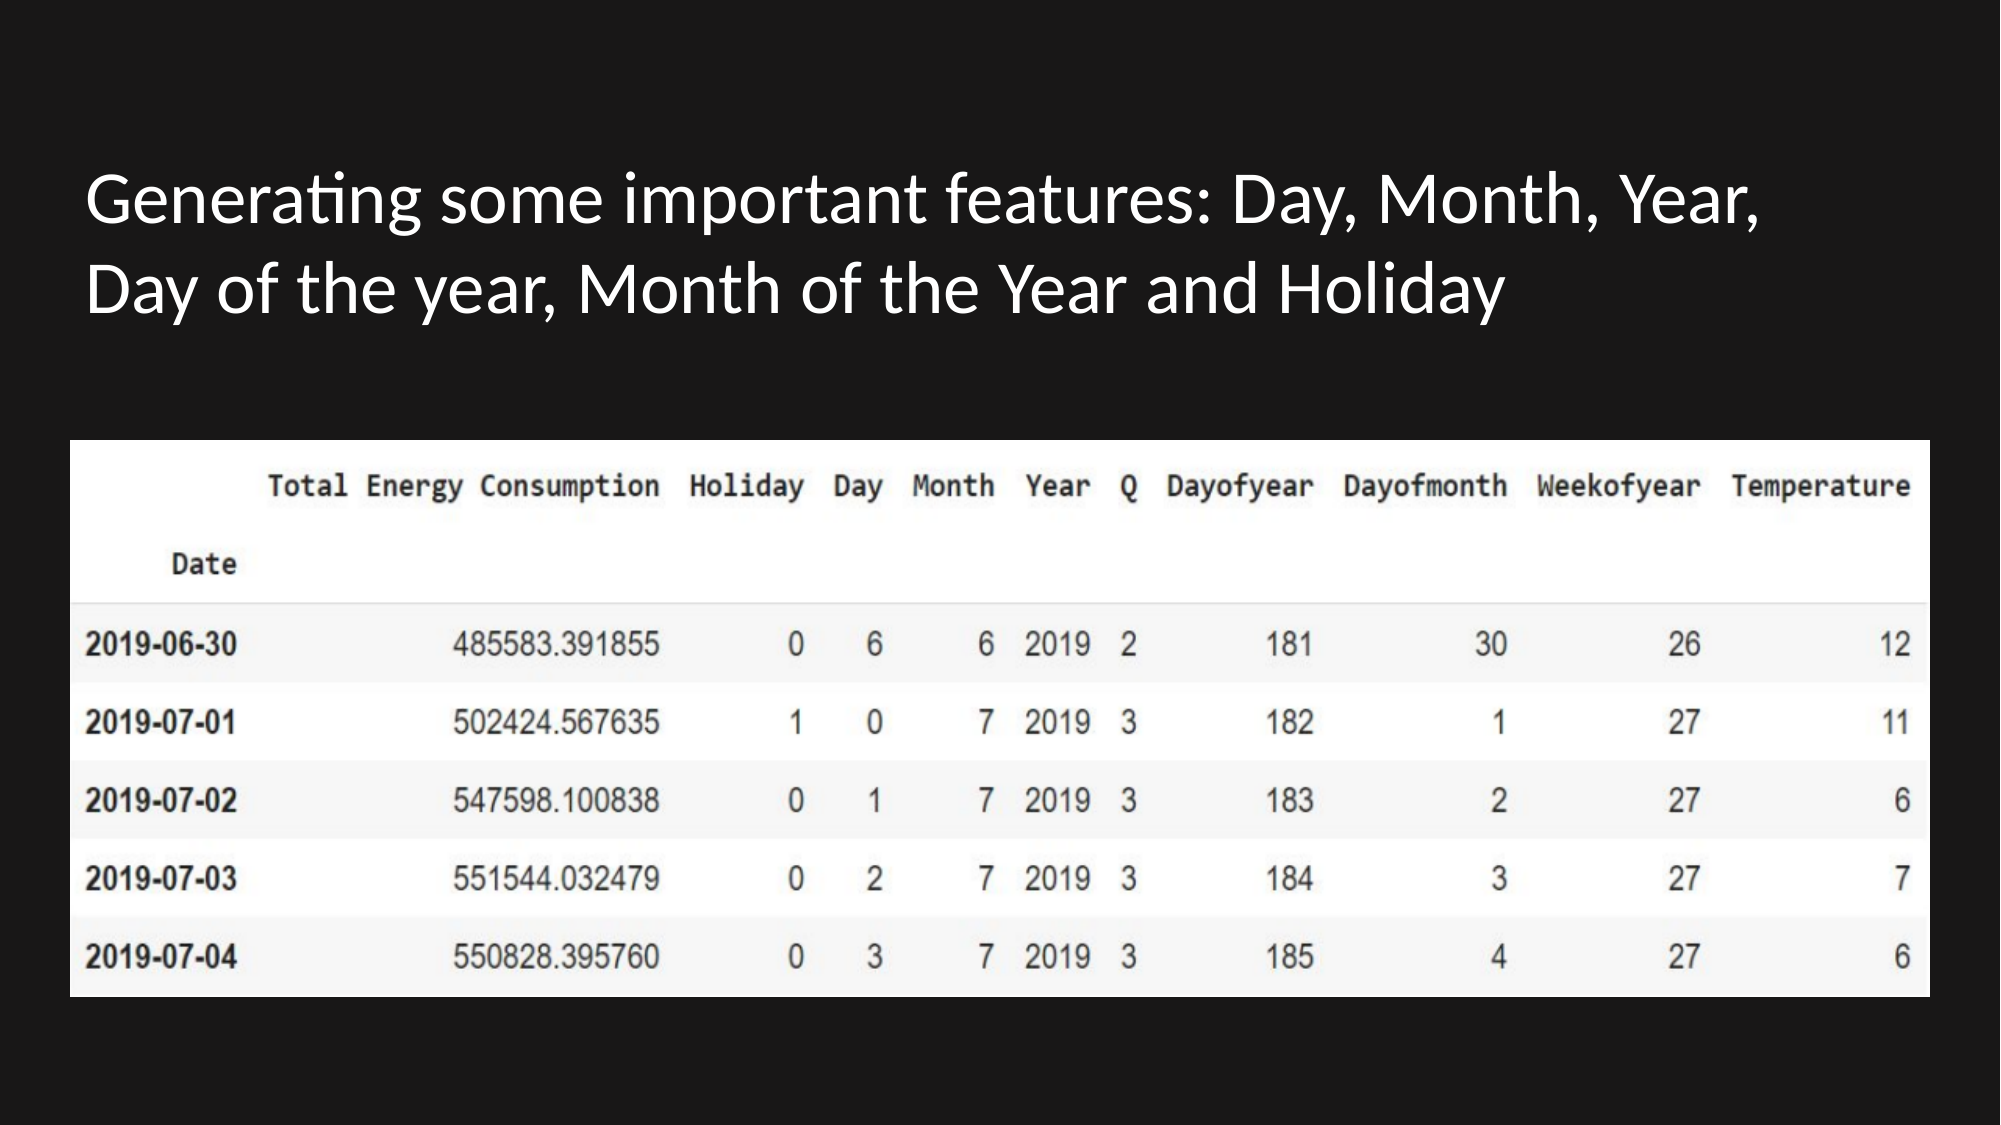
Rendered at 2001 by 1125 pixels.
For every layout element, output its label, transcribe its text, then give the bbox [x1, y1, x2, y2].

picture [70, 440, 1930, 997]
text_box Generating some important features: Day, Month, Year, Day of the year, Month of the Year and Holiday [70, 141, 1853, 337]
